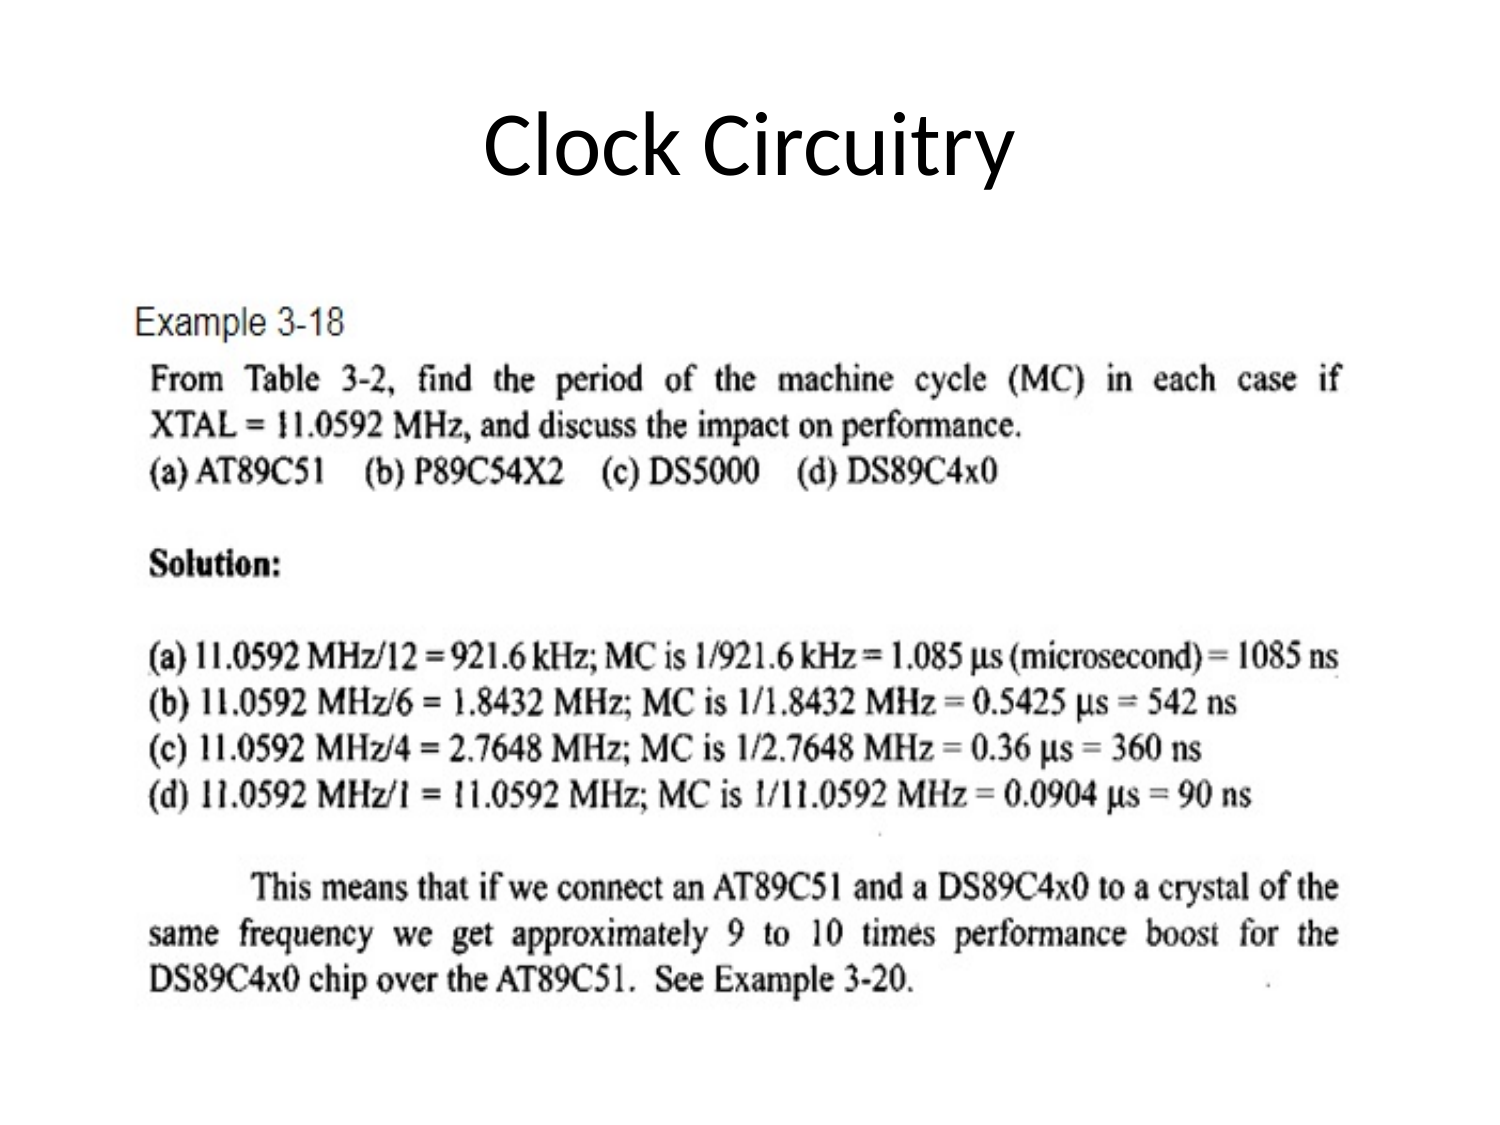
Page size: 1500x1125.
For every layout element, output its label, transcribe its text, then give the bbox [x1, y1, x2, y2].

title Clock Circuitry [75, 45, 1425, 233]
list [49, 262, 1451, 1038]
